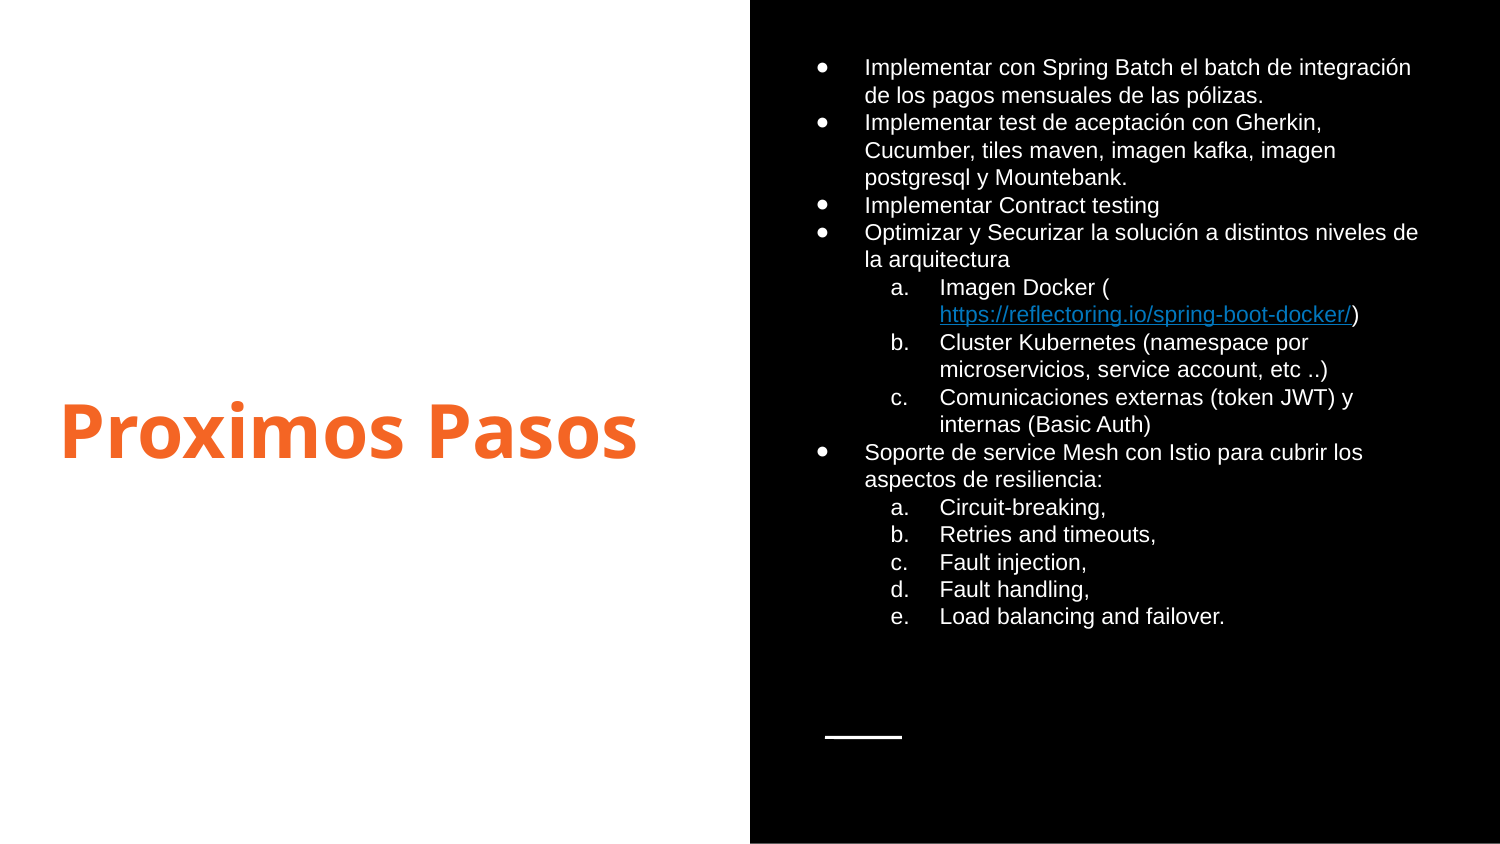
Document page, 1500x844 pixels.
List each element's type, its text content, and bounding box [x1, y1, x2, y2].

text_box Implementar con Spring Batch el batch de integración de los pagos mensuales de las pólizas. Implementar test de aceptación con Gherkin, Cucumber, tiles maven, imagen kafka, imagen postgresql y Mountebank. Implementar Contract testing Optimizar y Securizar la solución a distintos niveles de la arquitectura Imagen Docker (https://reflectoring.io/spring-boot-docker/) Cluster Kubernetes (namespace por microservicios, service account, etc ..) Comunicaciones externas (token JWT) y internas (Basic Auth) Soporte de service Mesh con Istio para cubrir los aspectos de resiliencia: Circuit-breaking, Retries and timeouts, Fault injection, Fault handling, Load balancing and failover. [774, 37, 1439, 775]
text_box Proximos Pasos [43, 313, 708, 530]
